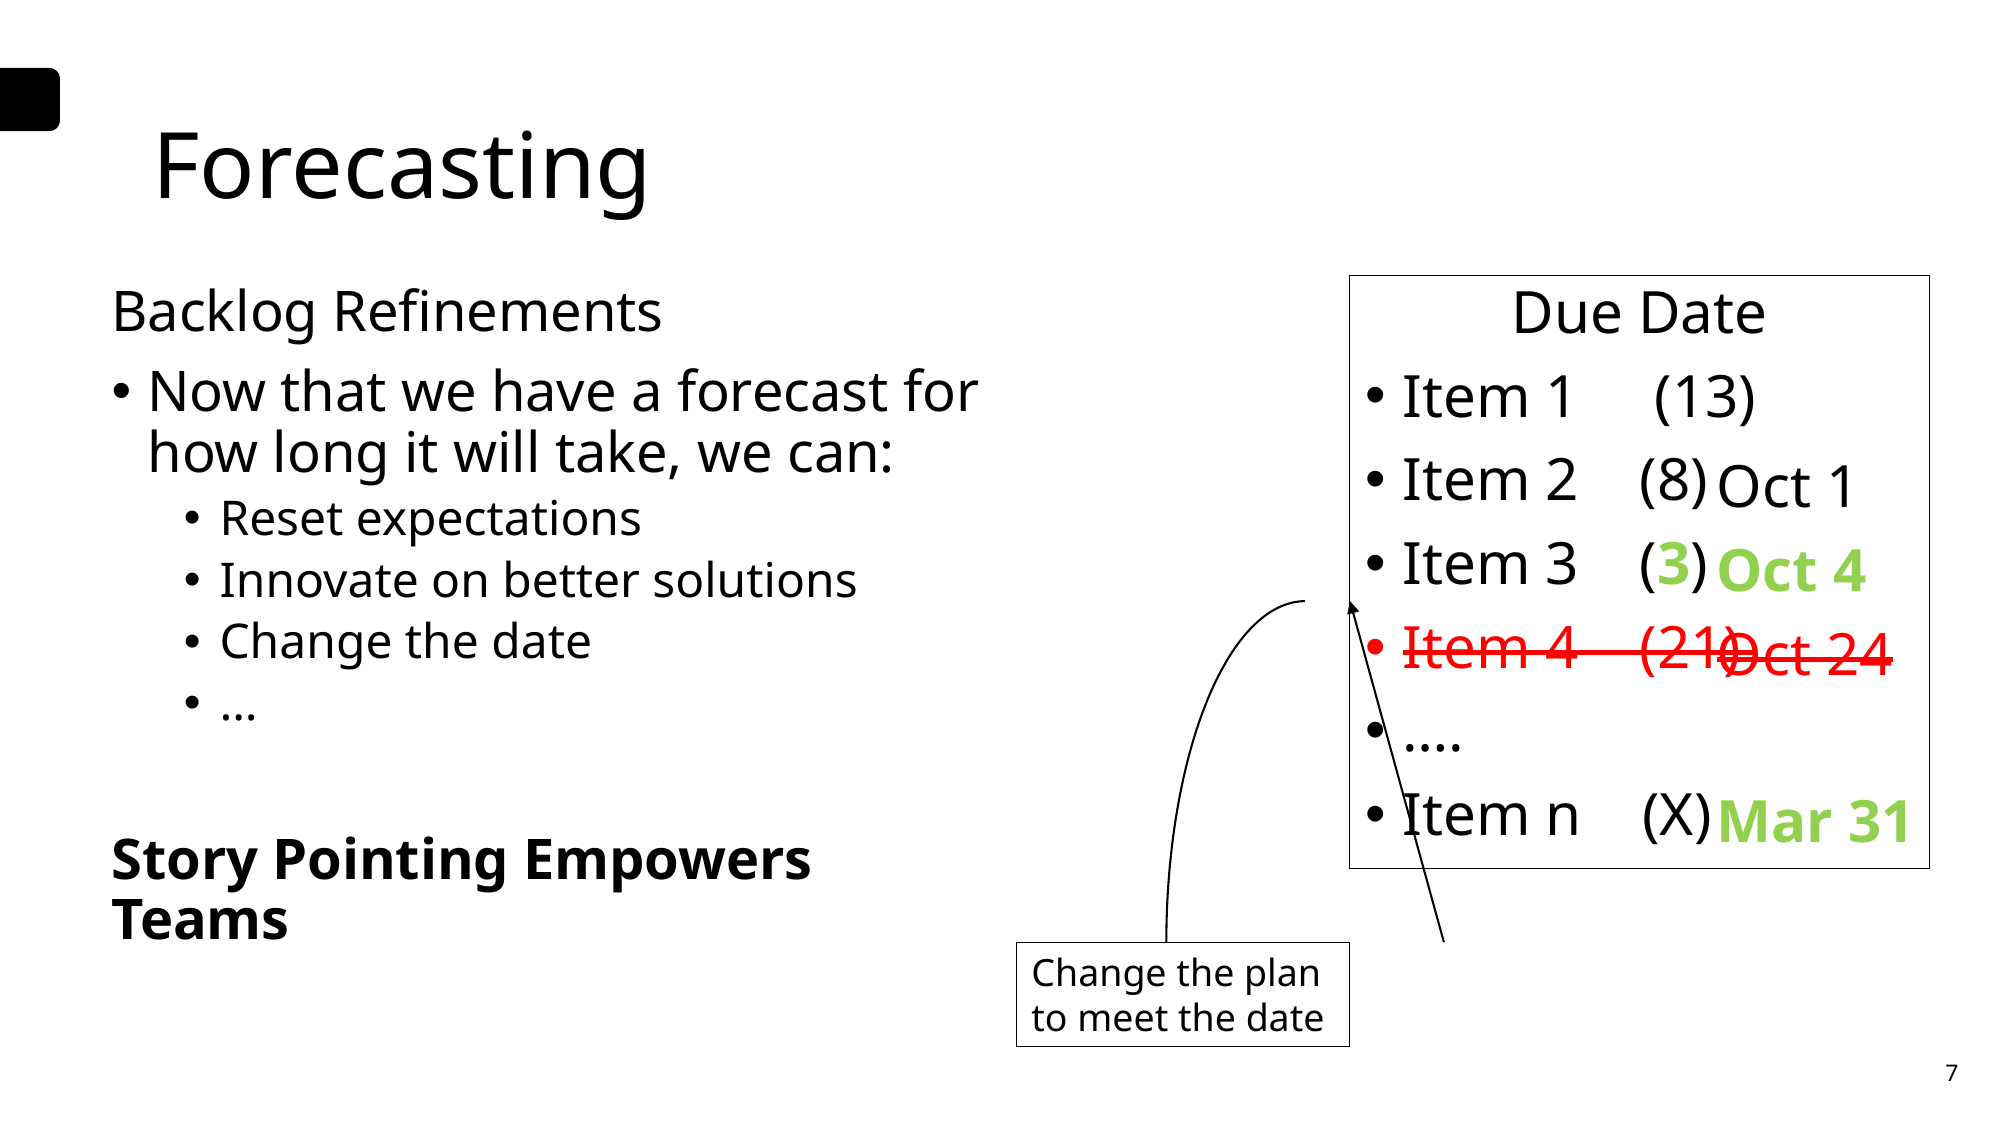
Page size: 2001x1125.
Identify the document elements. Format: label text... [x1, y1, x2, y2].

text_box Due Date Item 1 (13) Item 2 (8) Item 3 (3) Item 4 (21) …. Item n (X) [1349, 275, 1701, 869]
text_box Change the plan to meet the date [1016, 942, 1350, 1047]
list Backlog Refinements Now that we have a forecast for how long it will take, we can: Reset expectations Innovate on better solutions Change the date ... Story Pointing Empowers Teams [96, 275, 1000, 1016]
text_box Oct 1 Oct 4 Oct 24 Mar 31 [1701, 275, 1946, 869]
title Forecasting [137, 59, 1863, 278]
text_box [1165, 600, 1306, 943]
